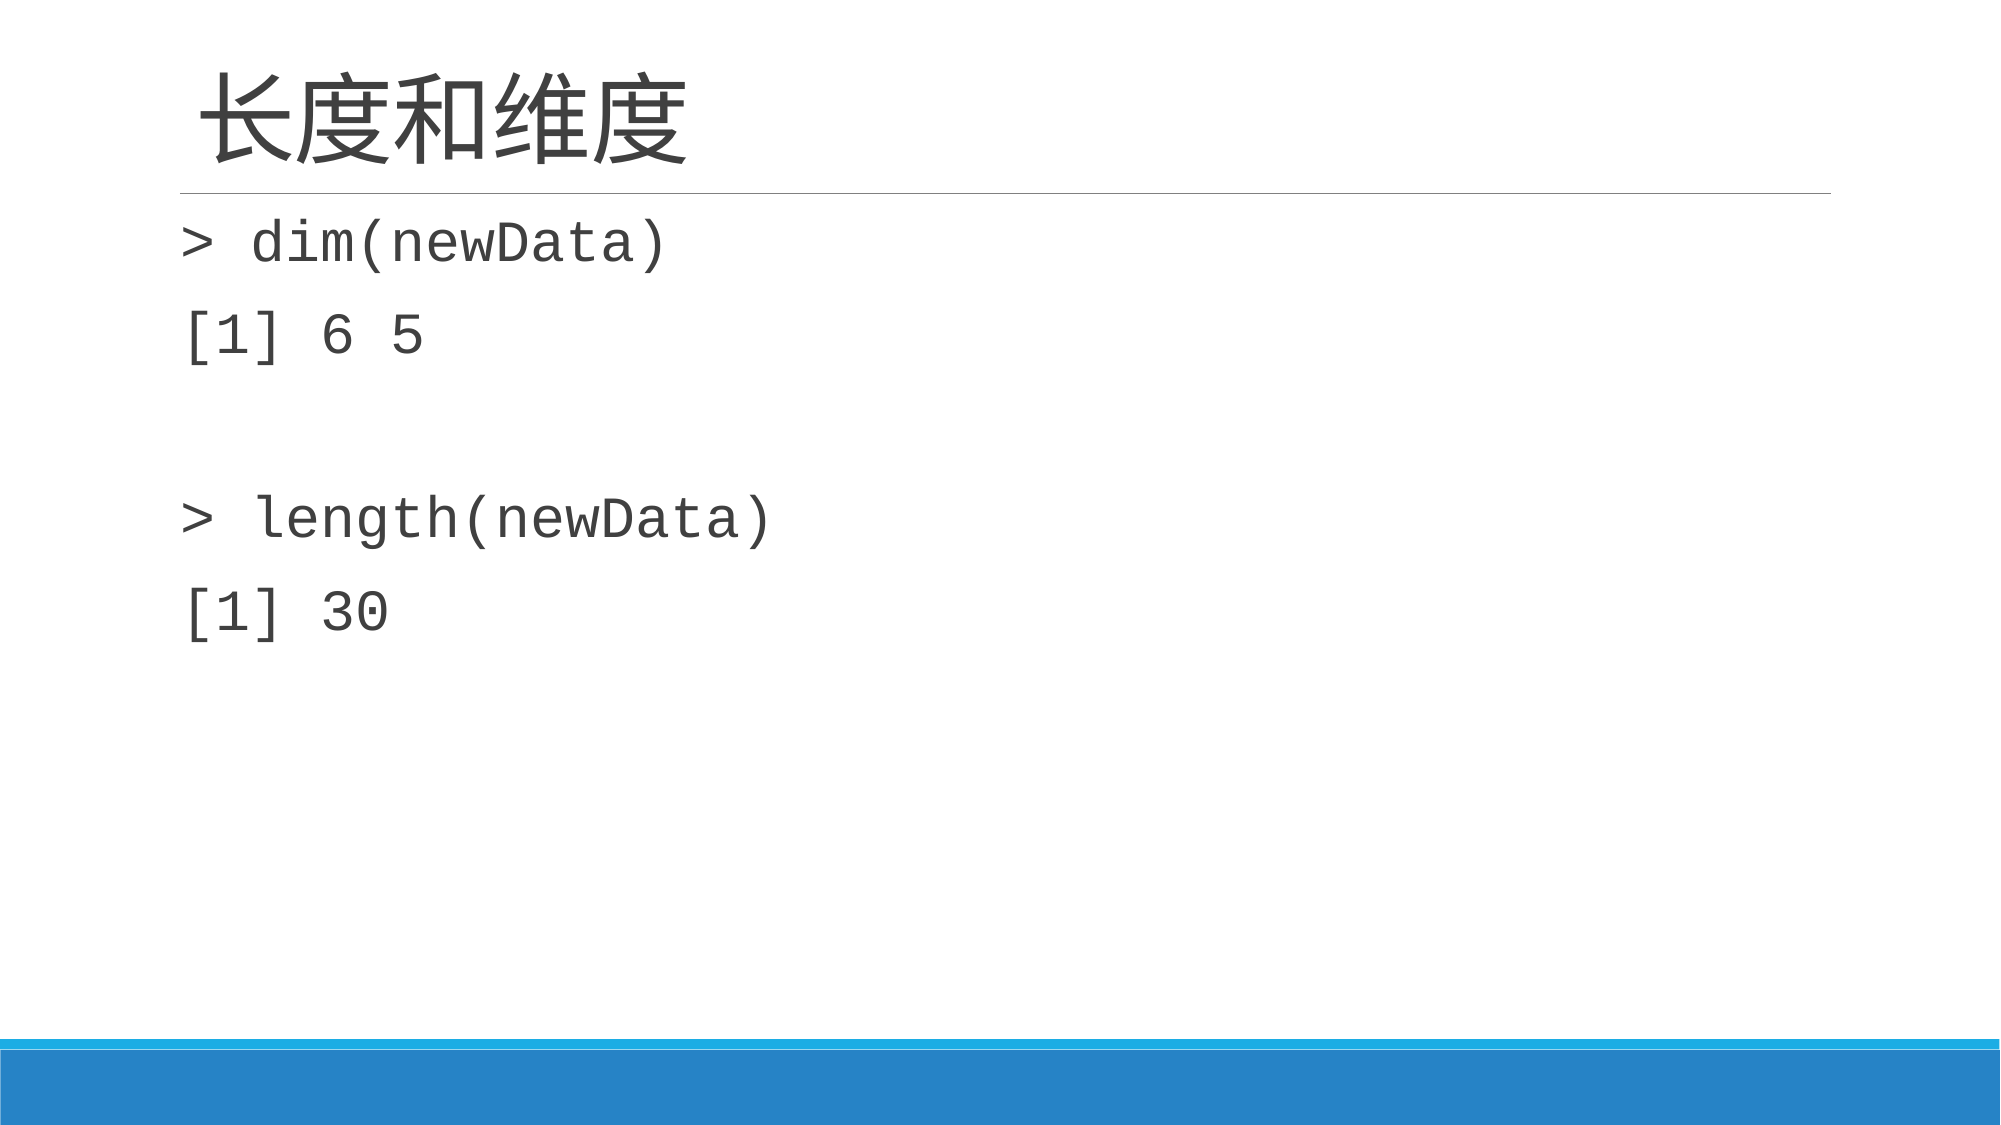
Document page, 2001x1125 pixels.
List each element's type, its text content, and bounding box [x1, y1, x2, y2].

list > dim(newData) [1] 6 5 > length(newData) [1] 30 [179, 203, 1830, 1034]
title 长度和维度 [179, 20, 1830, 185]
